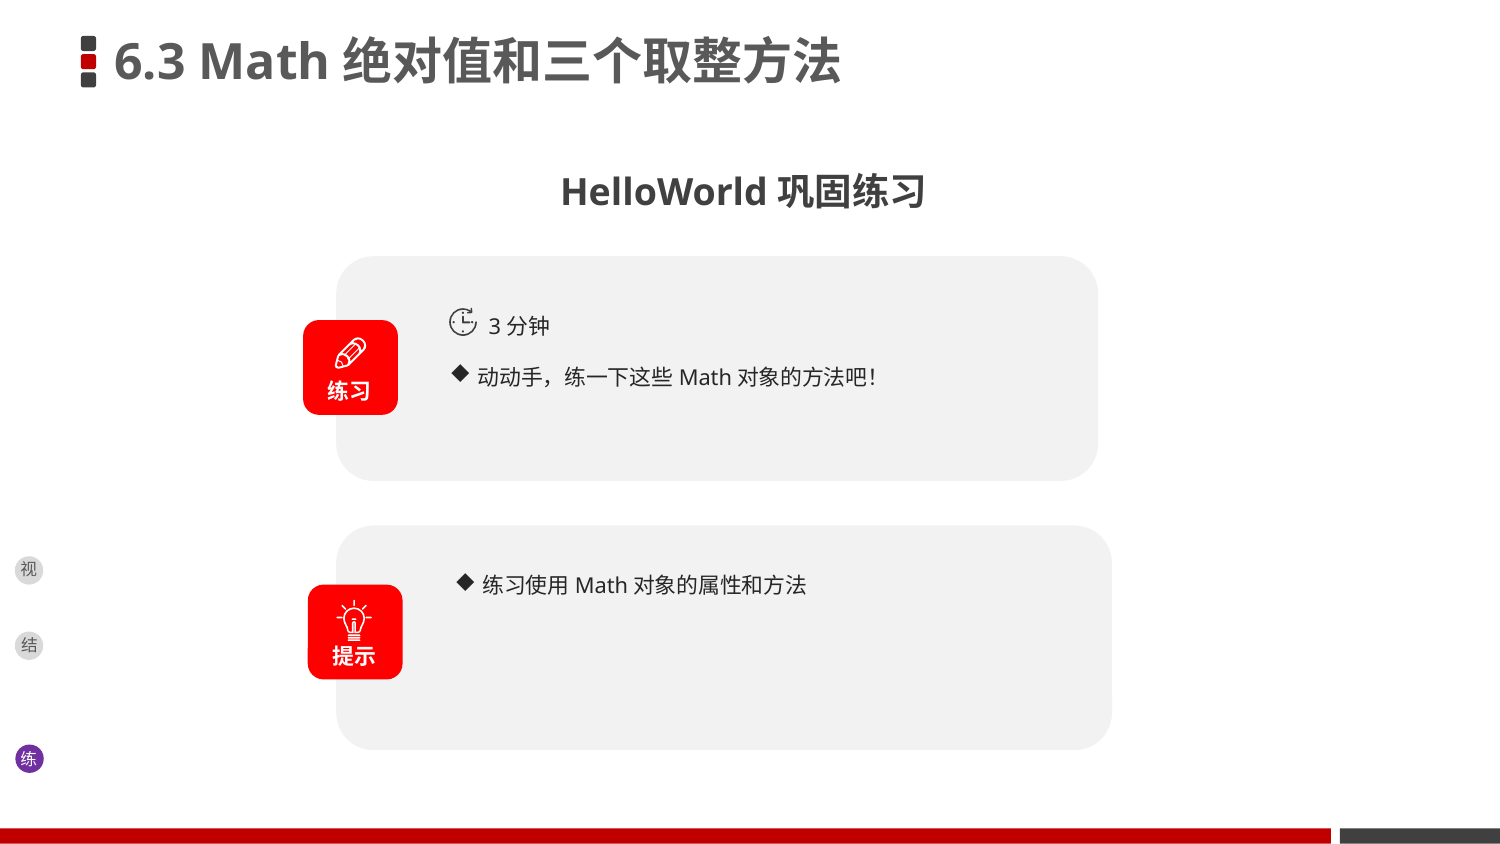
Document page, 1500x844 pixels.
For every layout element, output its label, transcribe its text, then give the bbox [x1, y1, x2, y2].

text_box 6.3 Math绝对值和三个取整方法 [103, 0, 987, 130]
text_box [334, 523, 1115, 753]
text_box 动动手，练一下这些Math对象的方法吧！ [434, 343, 918, 398]
text_box [334, 254, 1101, 484]
text_box HelloWorld巩固练习 [545, 160, 1077, 221]
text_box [5, 551, 54, 588]
text_box [301, 317, 401, 408]
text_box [5, 740, 54, 777]
picture [335, 599, 373, 642]
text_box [5, 627, 54, 663]
text_box 3分钟 [473, 291, 583, 346]
text_box [306, 412, 395, 417]
text_box 练习 [301, 370, 398, 412]
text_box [448, 307, 478, 337]
text_box [305, 582, 405, 671]
text_box 练习使用Math对象的属性和方法 [439, 551, 923, 606]
text_box [311, 677, 399, 682]
text_box 提示 [305, 635, 403, 677]
picture [334, 336, 367, 369]
